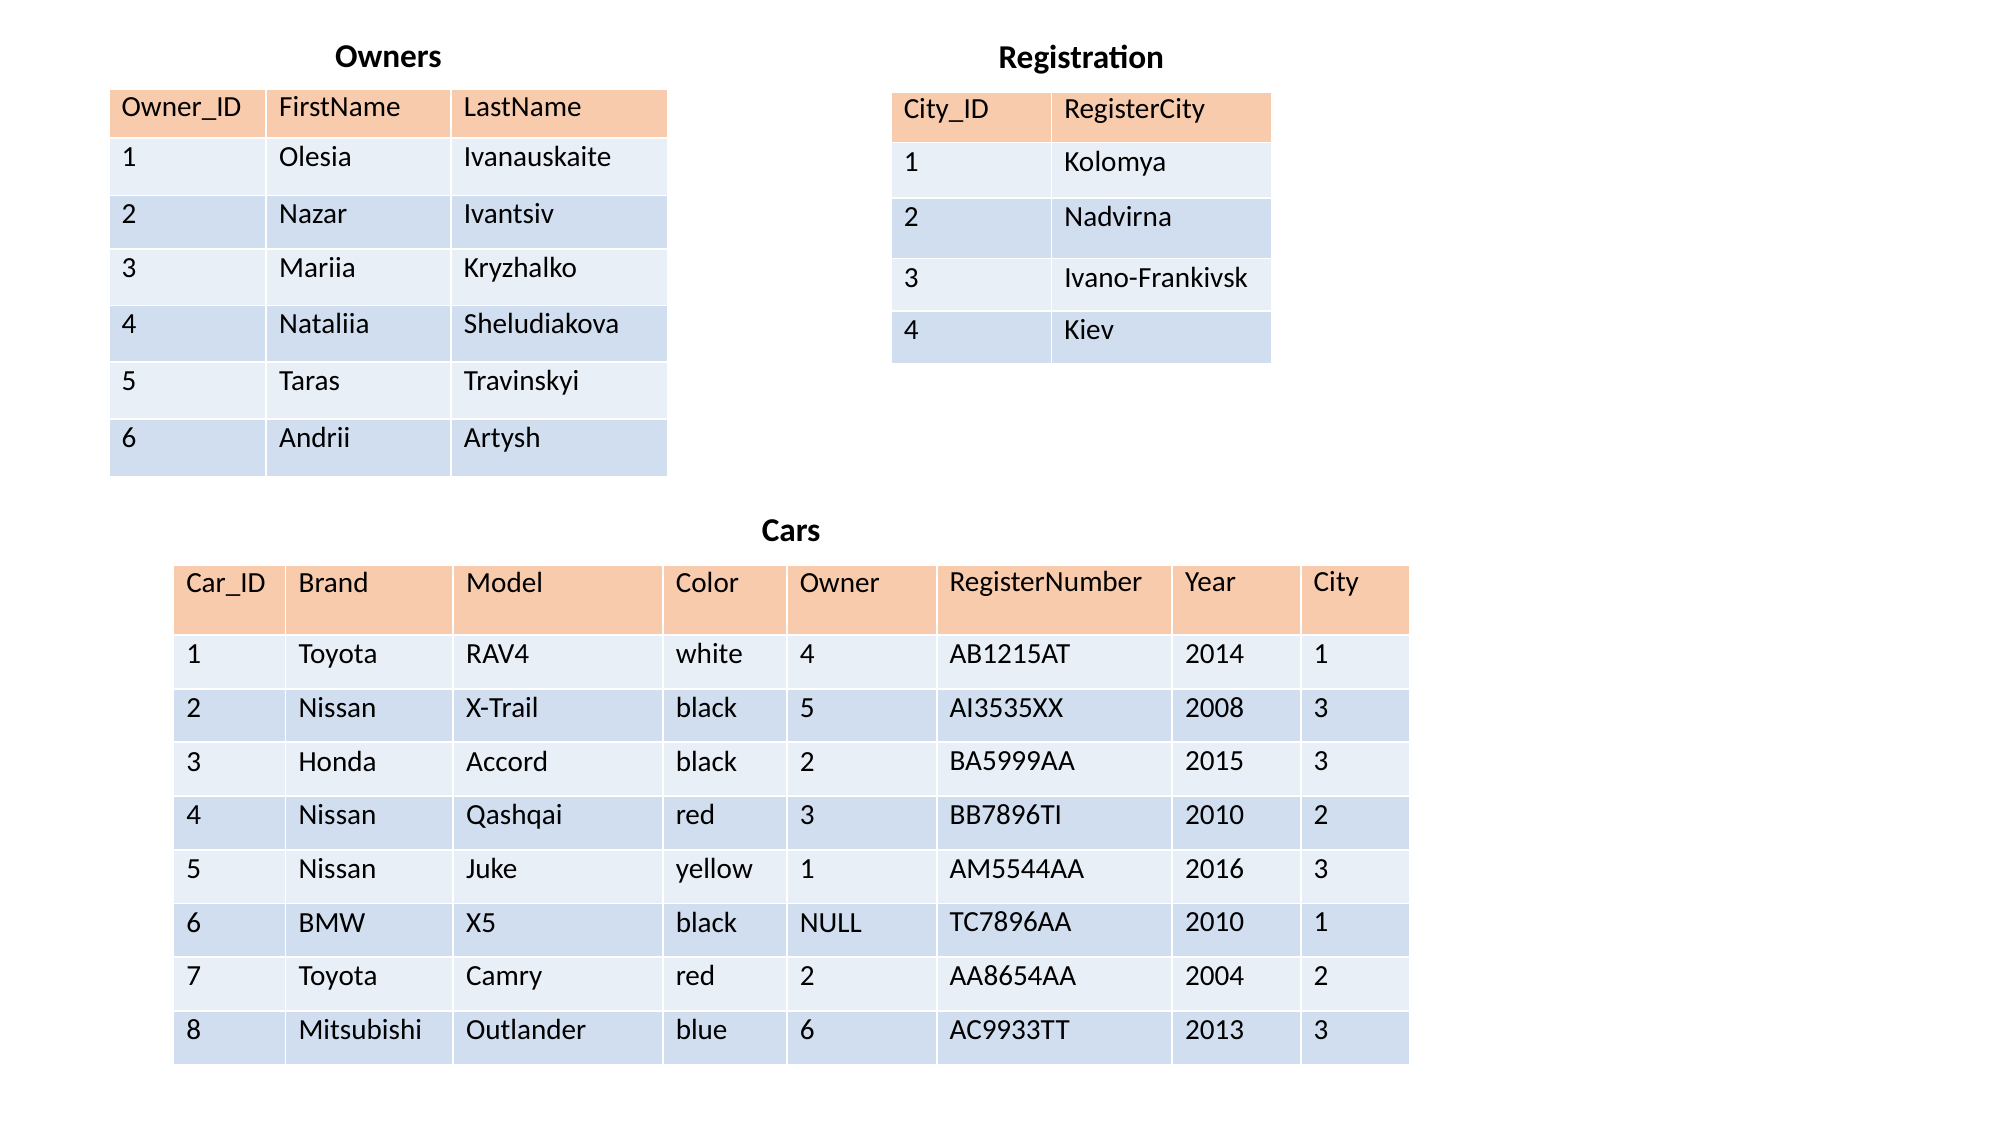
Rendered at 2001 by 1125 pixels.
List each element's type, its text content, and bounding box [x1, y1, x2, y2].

table_cell Nissan [286, 797, 452, 849]
table_cell X-Trail [454, 690, 662, 741]
table_cell 1 [110, 139, 265, 195]
table_header Owners [110, 37, 667, 85]
table_cell Taras [267, 363, 450, 418]
table_header Cars [174, 511, 1409, 561]
table_cell 2 [788, 958, 936, 1010]
table_cell 4 [110, 306, 265, 361]
table_cell red [664, 958, 786, 1010]
table_cell 2 [174, 690, 285, 741]
table_cell red [664, 797, 786, 849]
table_cell Camry [454, 958, 662, 1010]
table_cell black [664, 743, 786, 795]
table_cell 2 [788, 743, 936, 795]
table_cell 3 [1302, 690, 1409, 741]
table_cell City_ID [892, 93, 1051, 142]
table_cell 2008 [1173, 690, 1300, 741]
table_cell RAV4 [454, 636, 662, 688]
table_cell 2014 [1173, 636, 1300, 688]
table_cell black [664, 690, 786, 741]
table_cell Car_ID [174, 566, 285, 634]
table_cell 1 [174, 636, 285, 688]
table_cell 2010 [1173, 797, 1300, 849]
table_cell Juke [454, 851, 662, 903]
table_cell RegisterCity [1052, 93, 1271, 142]
table_header Registration [892, 38, 1271, 87]
table_cell Brand [286, 566, 452, 634]
table_cell Qashqai [454, 797, 662, 849]
table_cell X5 [454, 904, 662, 956]
table_cell 8 [174, 1012, 285, 1064]
table_cell 2 [892, 199, 1051, 258]
table_cell Year [1173, 566, 1300, 634]
table_cell Owner_ID [110, 90, 265, 137]
table_cell AM5544AA [938, 851, 1171, 903]
table_cell 2 [1302, 958, 1409, 1010]
table_cell Accord [454, 743, 662, 795]
table_cell black [664, 904, 786, 956]
table_cell Owner [788, 566, 936, 634]
table_cell Sheludiakova [452, 306, 667, 361]
table_cell City [1302, 566, 1409, 634]
table_cell Nataliia [267, 306, 450, 361]
table_cell 5 [110, 363, 265, 418]
table_cell 5 [174, 851, 285, 903]
table_cell Outlander [454, 1012, 662, 1064]
table_cell 3 [110, 250, 265, 305]
table_cell 6 [110, 420, 265, 476]
table_cell 2013 [1173, 1012, 1300, 1064]
table_cell 2016 [1173, 851, 1300, 903]
table_cell BA5999AA [938, 743, 1171, 795]
table_cell 6 [788, 1012, 936, 1064]
table_cell 3 [788, 797, 936, 849]
table_cell Travinskyi [452, 363, 667, 418]
table_cell TC7896AA [938, 904, 1171, 956]
table_cell BMW [286, 904, 452, 956]
table_cell 3 [1302, 743, 1409, 795]
table_cell white [664, 636, 786, 688]
table_cell Color [664, 566, 786, 634]
table_cell AA8654AA [938, 958, 1171, 1010]
table_cell 2 [1302, 797, 1409, 849]
table_cell Mariia [267, 250, 450, 305]
table_cell Model [454, 566, 662, 634]
table_cell 4 [174, 797, 285, 849]
table_cell Kolomya [1052, 143, 1271, 197]
table_cell Nadvirna [1052, 199, 1271, 258]
table_cell 4 [892, 312, 1051, 363]
table_cell AC9933TT [938, 1012, 1171, 1064]
table_cell Nazar [267, 196, 450, 248]
table_cell LastName [452, 90, 667, 137]
table_cell BB7896TI [938, 797, 1171, 849]
table_cell 2015 [1173, 743, 1300, 795]
table_cell Nissan [286, 851, 452, 903]
table_cell 5 [788, 690, 936, 741]
table_cell Ivantsiv [452, 196, 667, 248]
table_cell 2004 [1173, 958, 1300, 1010]
table_cell yellow [664, 851, 786, 903]
table_cell Kryzhalko [452, 250, 667, 305]
table_cell 2 [110, 196, 265, 248]
table_cell Nissan [286, 690, 452, 741]
table_cell Kiev [1052, 312, 1271, 363]
table_cell 6 [174, 904, 285, 956]
table_cell 1 [1302, 904, 1409, 956]
table_cell AB1215AT [938, 636, 1171, 688]
table_cell 4 [788, 636, 936, 688]
table_cell RegisterNumber [938, 566, 1171, 634]
table_cell Artysh [452, 420, 667, 476]
table_cell 3 [1302, 1012, 1409, 1064]
table_cell 7 [174, 958, 285, 1010]
table_cell Andrii [267, 420, 450, 476]
table_cell AI3535XX [938, 690, 1171, 741]
table_cell Ivanauskaite [452, 139, 667, 195]
table_cell NULL [788, 904, 936, 956]
table_cell FirstName [267, 90, 450, 137]
table_cell 2010 [1173, 904, 1300, 956]
table_cell blue [664, 1012, 786, 1064]
table_cell 3 [1302, 851, 1409, 903]
table_cell Ivano-Frankivsk [1052, 259, 1271, 310]
table_cell Toyota [286, 636, 452, 688]
table_cell Mitsubishi [286, 1012, 452, 1064]
table_cell Toyota [286, 958, 452, 1010]
table_cell Olesia [267, 139, 450, 195]
table_cell 3 [892, 259, 1051, 310]
table_cell 1 [788, 851, 936, 903]
table_cell 1 [892, 143, 1051, 197]
table_cell Honda [286, 743, 452, 795]
table_cell 3 [174, 743, 285, 795]
table_cell 1 [1302, 636, 1409, 688]
